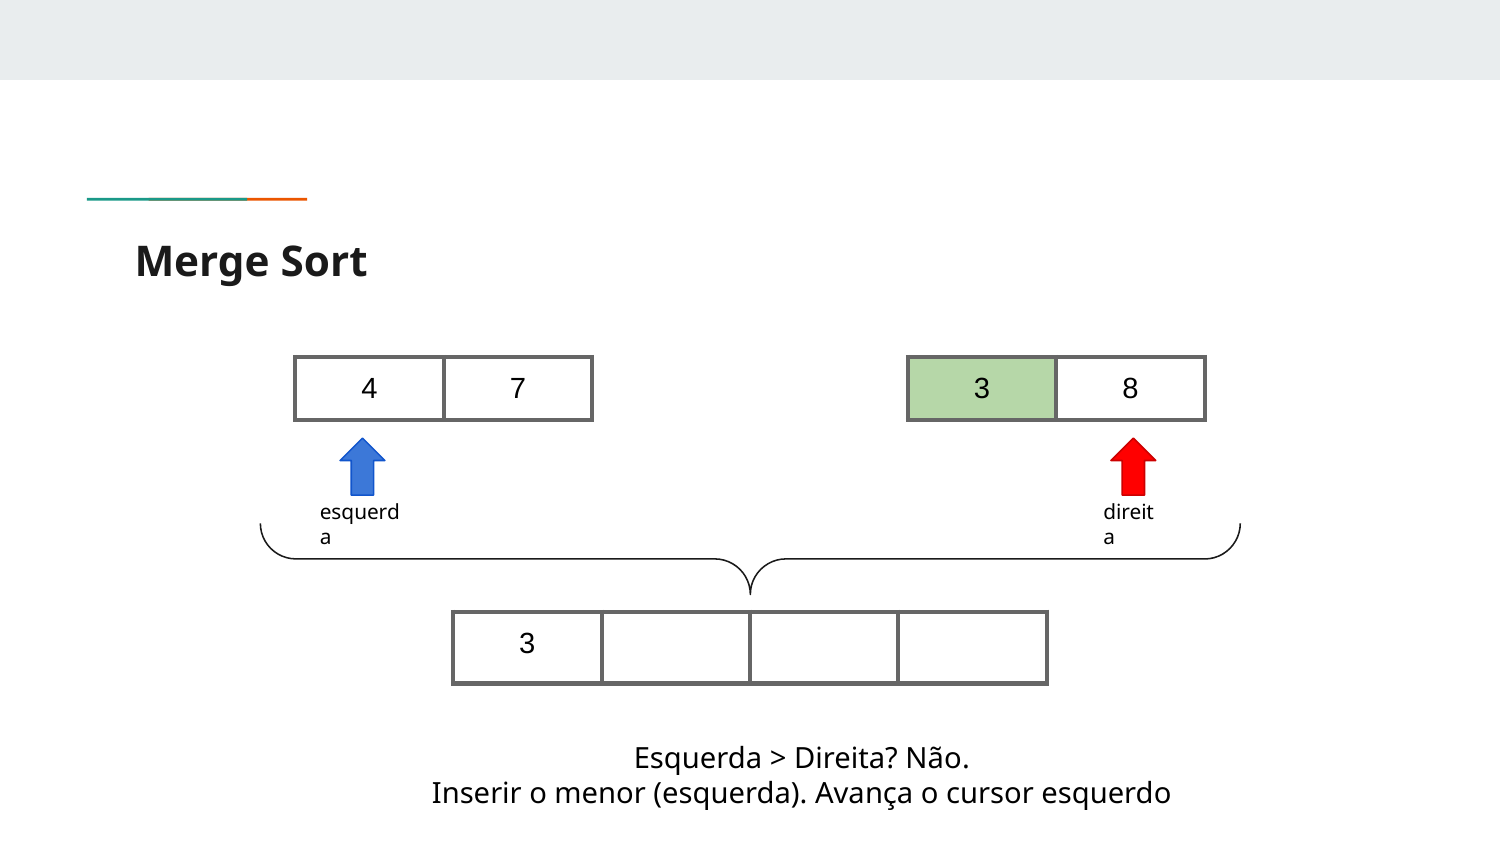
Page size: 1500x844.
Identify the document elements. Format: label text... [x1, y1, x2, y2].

table_header [604, 614, 748, 681]
table_header [900, 614, 1045, 681]
text_box Esquerda > Direita? Não. Inserir o menor (esquerda). Avança o cursor esquerdo [412, 724, 1192, 824]
text_box [260, 523, 1241, 595]
table_header 3 [455, 614, 600, 681]
table_header 3 [910, 359, 1054, 418]
table_header 4 [297, 359, 442, 418]
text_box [1088, 437, 1179, 540]
title Merge Sort [119, 216, 1381, 305]
table_header 8 [1058, 359, 1203, 418]
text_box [304, 437, 421, 540]
table_header [752, 614, 896, 681]
table_header 7 [446, 359, 590, 418]
